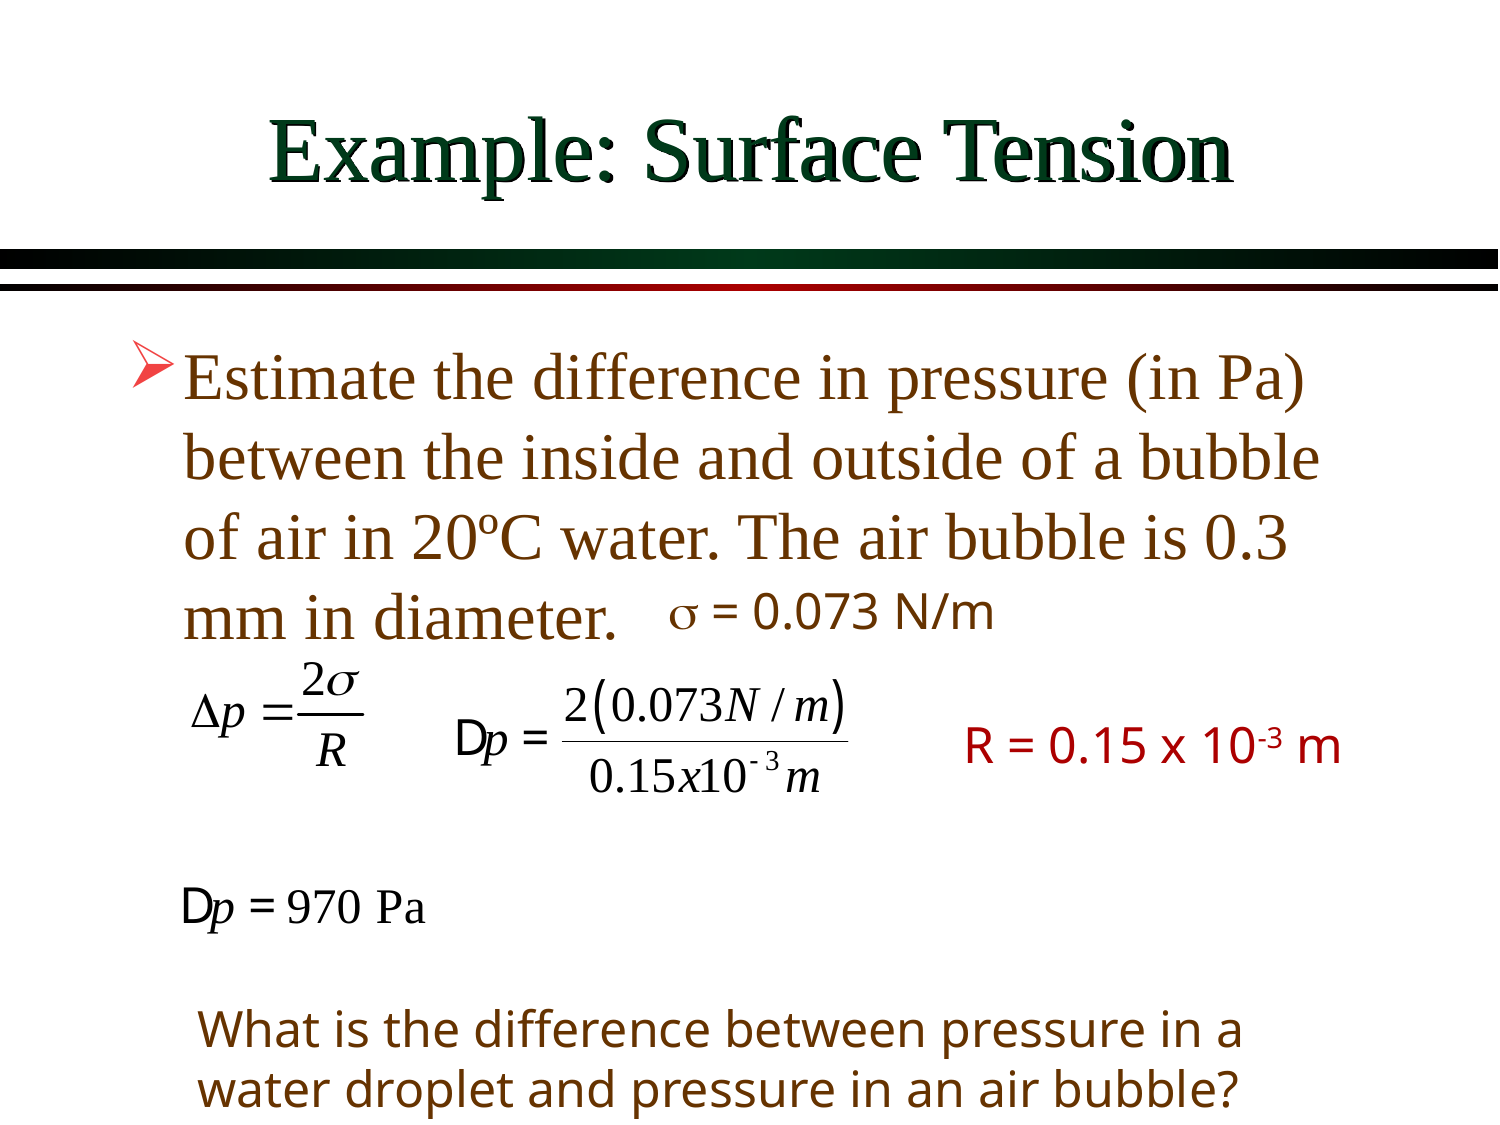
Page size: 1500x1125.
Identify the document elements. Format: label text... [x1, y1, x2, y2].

title Example: Surface Tension [112, 49, 1388, 238]
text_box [175, 883, 432, 941]
list Estimate the difference in pressure (in Pa) between the inside and outside of a bubble of air in 20ºC water. The air bubble is 0.3 mm in diameter. [112, 324, 1388, 1001]
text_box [448, 675, 854, 799]
text_box R = 0.15 x 10-3 m [948, 706, 1358, 782]
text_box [186, 651, 369, 771]
text_box s = 0.073 N/m [653, 572, 1012, 647]
text_box What is the difference between pressure in a water droplet and pressure in an air bubble? [182, 990, 1264, 1125]
